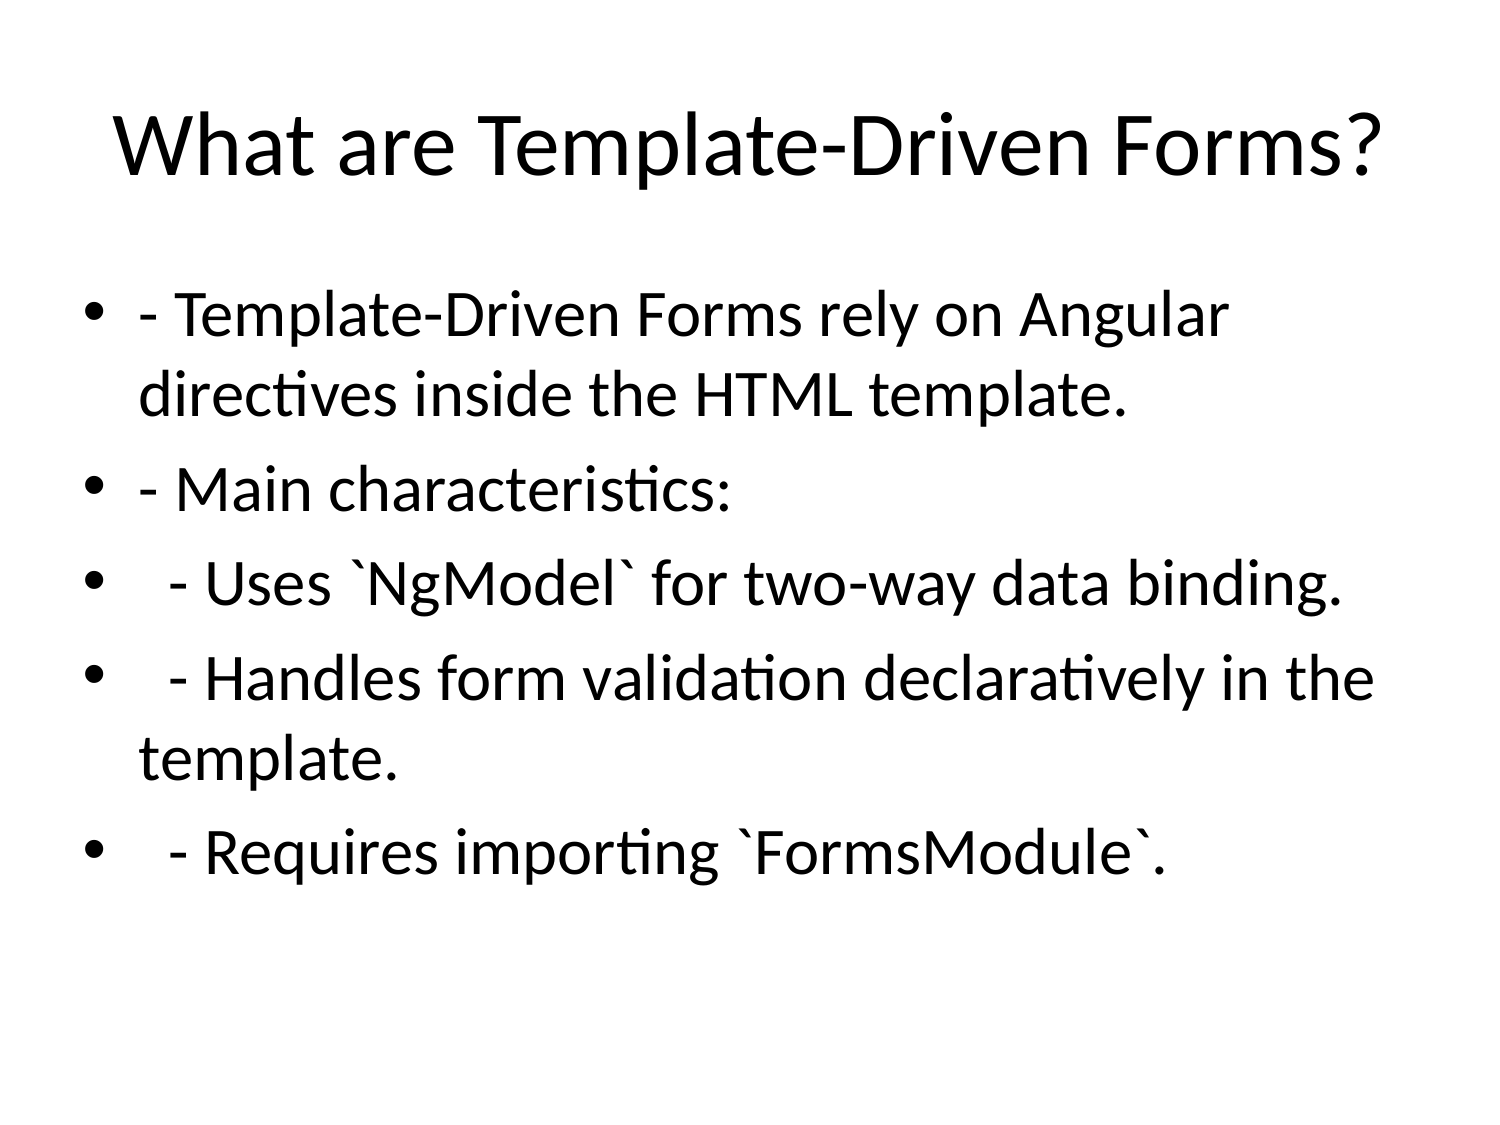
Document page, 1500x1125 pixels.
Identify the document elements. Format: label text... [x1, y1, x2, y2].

title What are Template-Driven Forms? [74, 44, 1426, 234]
list - Template-Driven Forms rely on Angular directives inside the HTML template. - Main characteristics: - Uses `NgModel` for two-way data binding. - Handles form validation declaratively in the template. - Requires importing `FormsModule`. [74, 261, 1426, 1006]
